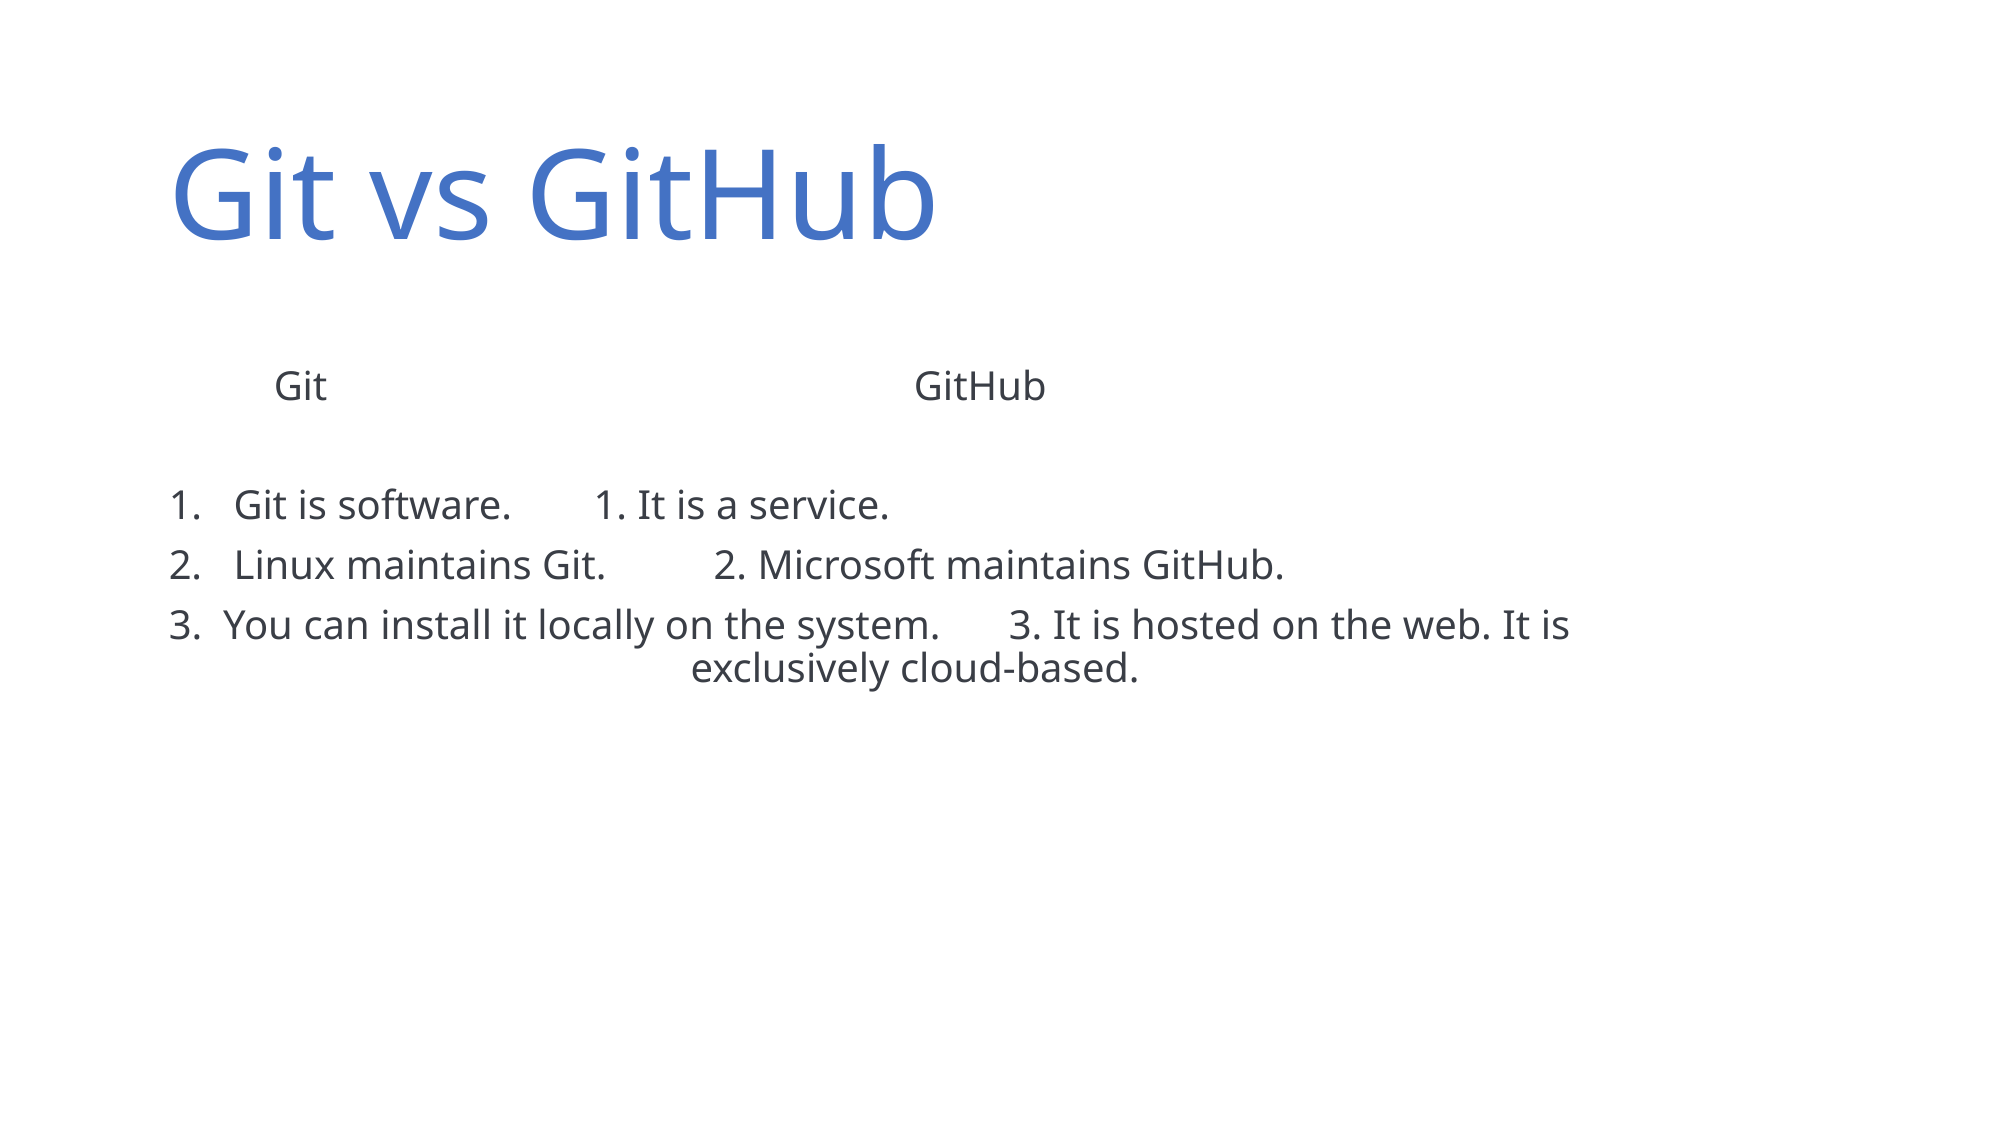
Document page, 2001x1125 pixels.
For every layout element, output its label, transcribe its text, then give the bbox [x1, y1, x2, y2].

title Git vs GitHub [153, 27, 1879, 274]
list Git GitHub Git is software. 1. It is a service. Linux maintains Git. 2. Microsoft maintains GitHub. 3. You can install it locally on the system. 3. It is hosted on the web. It is exclusively cloud-based. [153, 358, 1957, 945]
